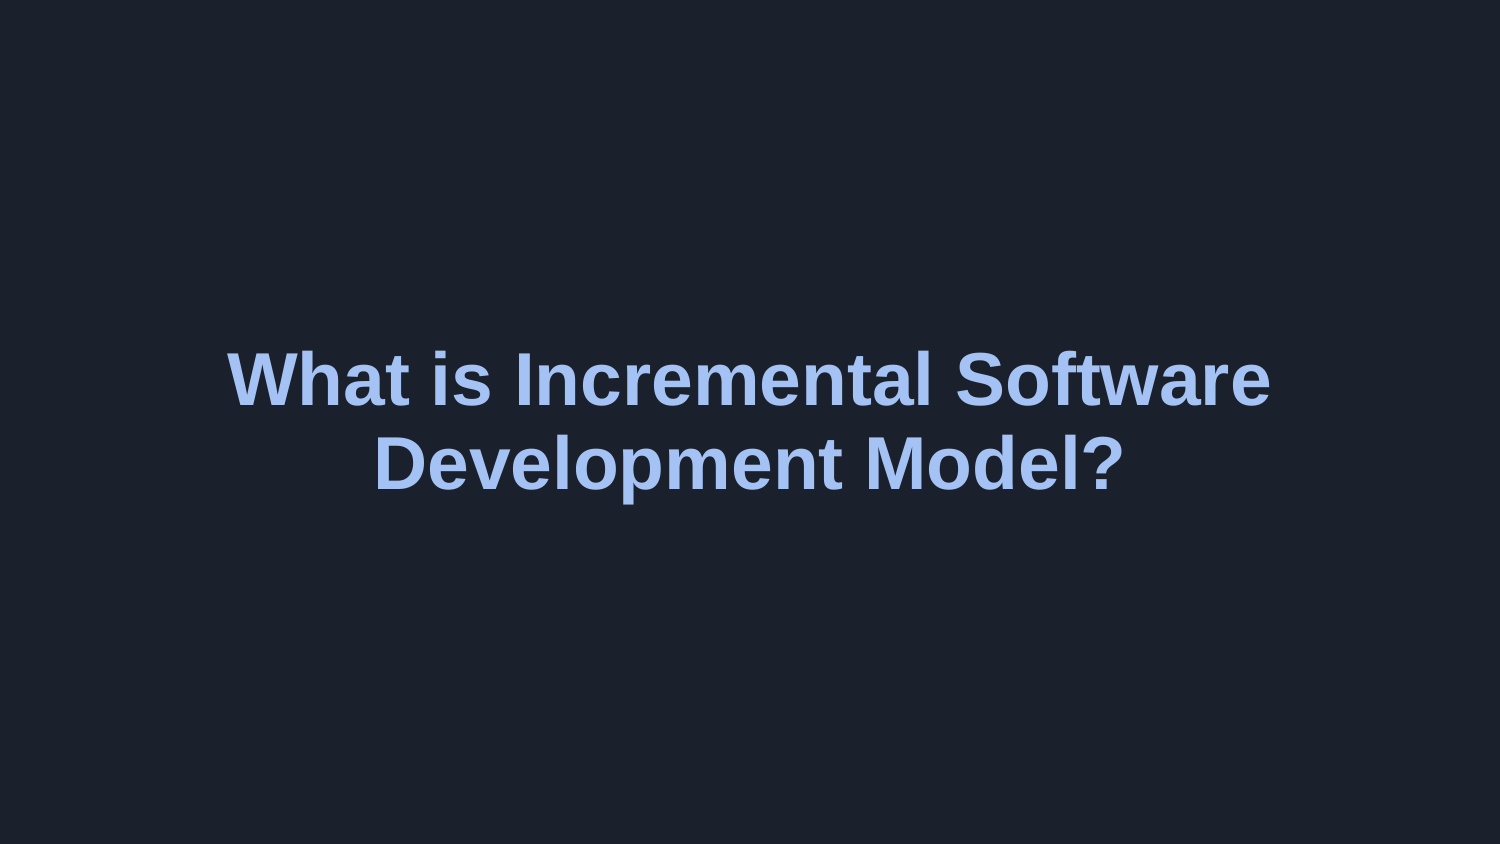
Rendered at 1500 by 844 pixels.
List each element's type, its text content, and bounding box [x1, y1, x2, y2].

text_box What is Incremental Software Development Model? [47, 175, 1453, 669]
